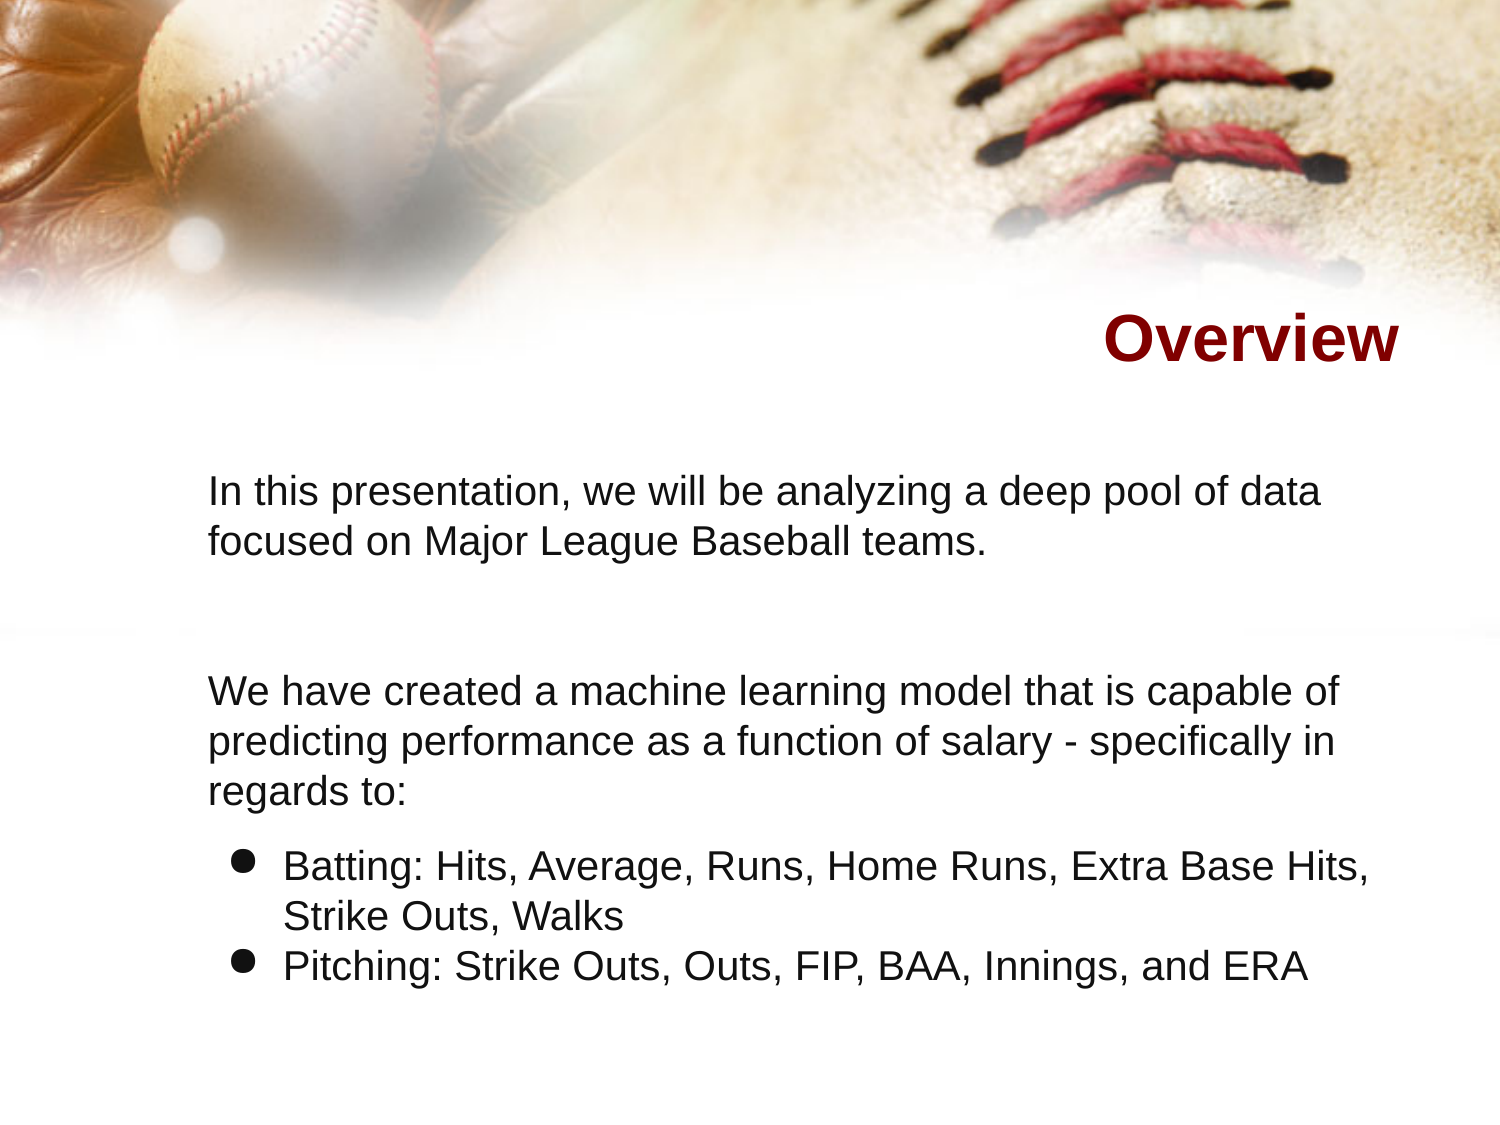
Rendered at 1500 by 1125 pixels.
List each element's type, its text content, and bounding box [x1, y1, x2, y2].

list In this presentation, we will be analyzing a deep pool of data focused on Major League Baseball teams. We have created a machine learning model that is capable of predicting performance as a function of salary - specifically in regards to: Batting: Hits, Average, Runs, Home Runs, Extra Base Hits, Strike Outs, Walks Pitching: Strike Outs, Outs, FIP, BAA, Innings, and ERA [192, 456, 1448, 1107]
picture [0, 0, 1500, 1125]
title Overview [351, 281, 1415, 389]
